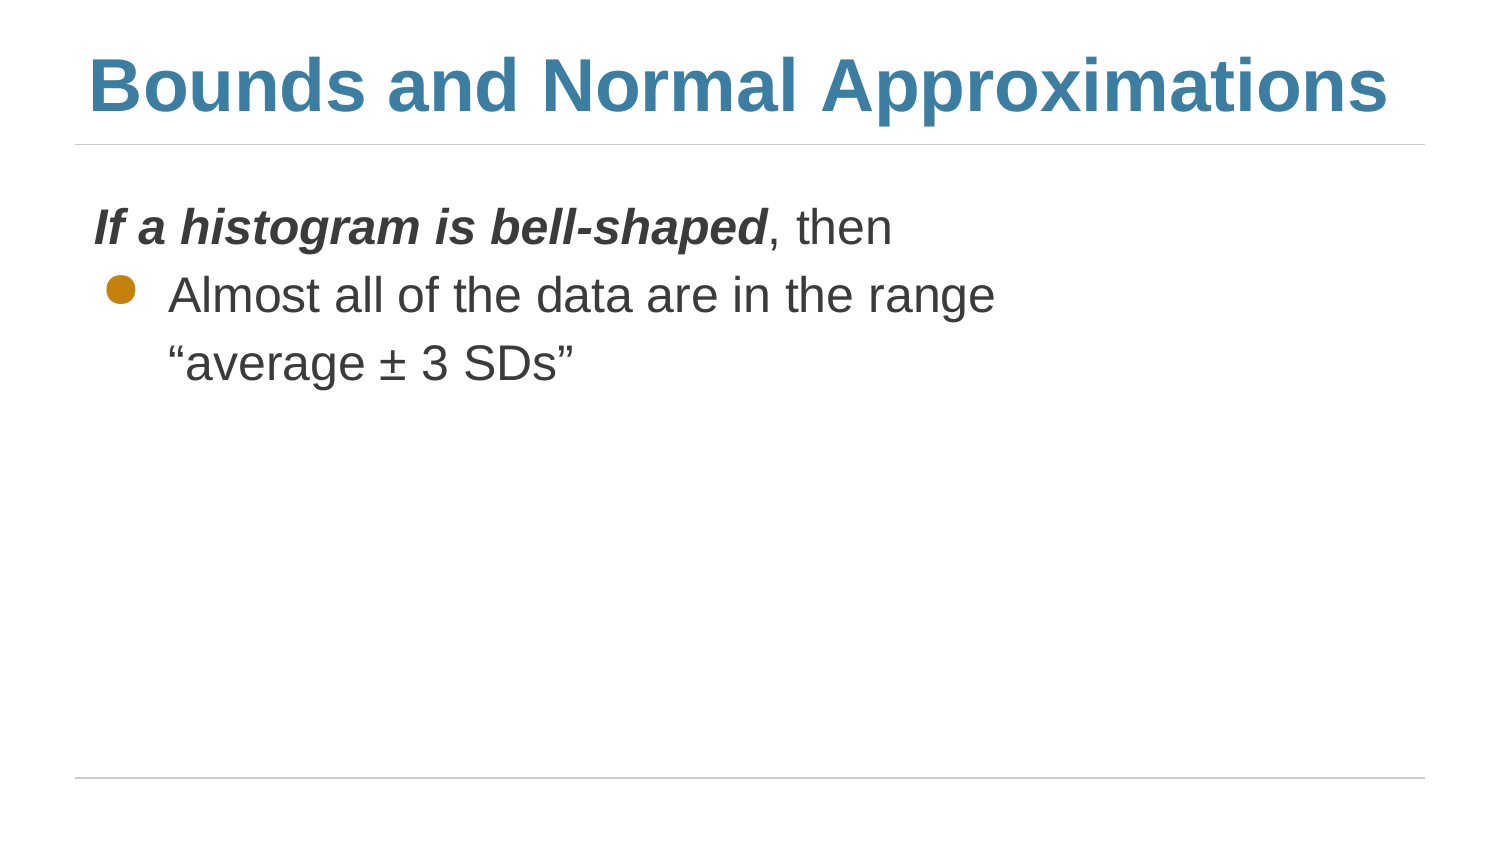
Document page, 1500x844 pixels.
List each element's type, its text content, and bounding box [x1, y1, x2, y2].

text_box If a histogram is bell-shaped, then Almost all of the data are in the range “average ± 3 SDs” [86, 181, 1500, 391]
title Bounds and Normal Approximations [86, 34, 1413, 178]
